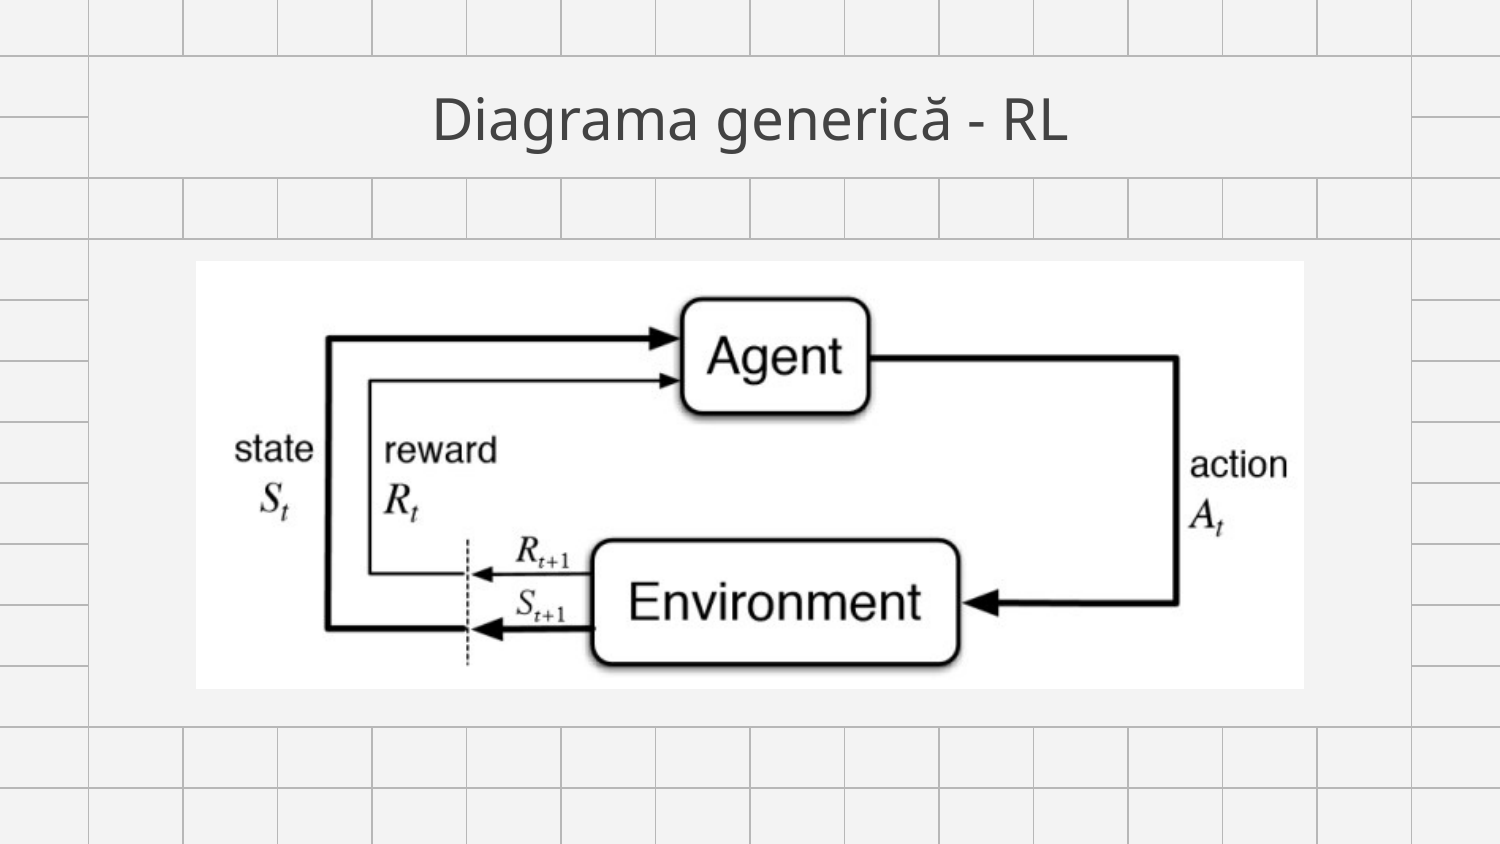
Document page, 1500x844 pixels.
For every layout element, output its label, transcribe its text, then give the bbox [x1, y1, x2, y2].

picture [196, 261, 1304, 690]
title Diagrama generică - RL [88, 55, 1412, 179]
